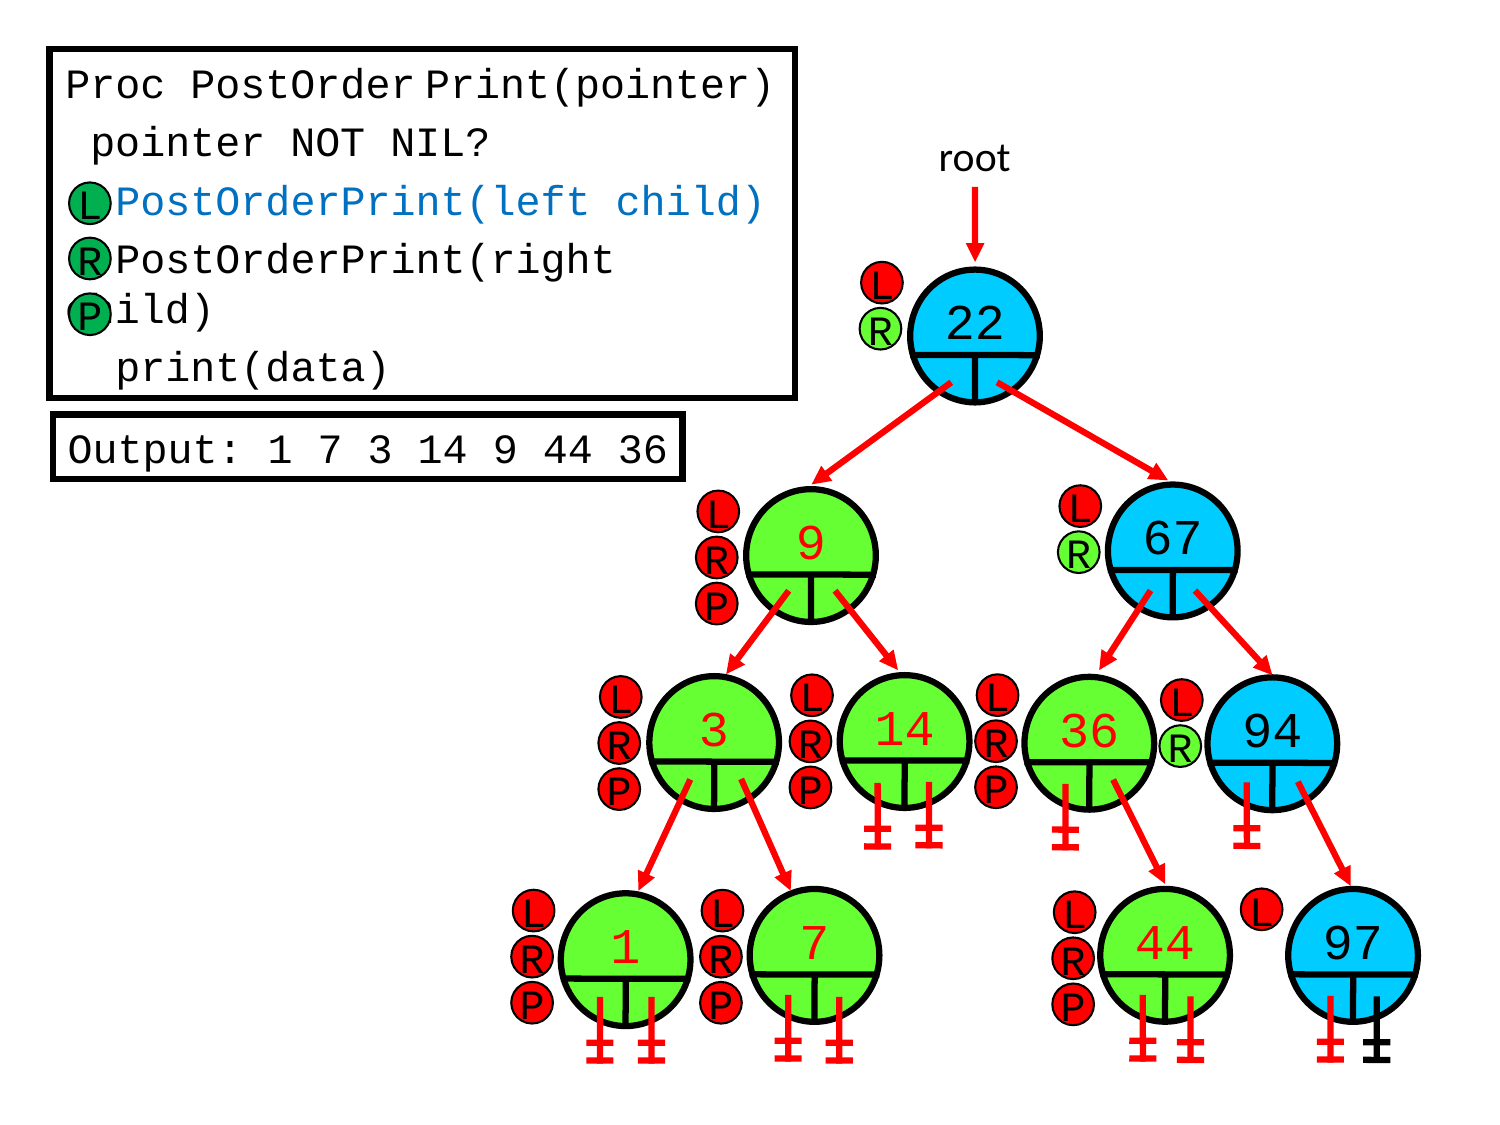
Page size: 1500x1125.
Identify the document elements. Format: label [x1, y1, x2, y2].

text_box [789, 766, 832, 809]
text_box [598, 722, 641, 764]
text_box [511, 981, 553, 1024]
text_box [1099, 484, 1273, 676]
text_box [1052, 983, 1094, 1026]
text_box [52, 414, 683, 480]
text_box [861, 261, 903, 304]
text_box [695, 582, 738, 625]
text_box [975, 766, 1017, 809]
text_box [598, 768, 641, 810]
text_box [1052, 937, 1094, 980]
text_box [811, 269, 1168, 485]
text_box [1053, 891, 1096, 934]
text_box [1100, 888, 1230, 1063]
text_box [49, 49, 795, 398]
text_box [1288, 888, 1418, 1063]
text_box [638, 676, 880, 1064]
text_box [697, 490, 740, 533]
text_box [726, 489, 898, 674]
text_box [701, 889, 744, 932]
text_box [924, 122, 1026, 262]
text_box [839, 675, 970, 850]
text_box [511, 935, 553, 978]
text_box [1160, 679, 1203, 721]
text_box [1057, 531, 1100, 574]
text_box [695, 536, 738, 579]
text_box [976, 674, 1019, 716]
text_box [512, 889, 555, 932]
text_box [700, 981, 742, 1024]
text_box [1207, 677, 1351, 886]
text_box [1240, 888, 1283, 931]
text_box [791, 674, 833, 717]
text_box [975, 720, 1017, 763]
text_box [1059, 485, 1102, 527]
text_box [859, 307, 902, 350]
text_box [599, 676, 642, 718]
text_box [1159, 725, 1202, 767]
text_box [700, 935, 742, 978]
text_box [560, 893, 691, 1064]
text_box [1024, 676, 1166, 884]
text_box [789, 720, 832, 763]
